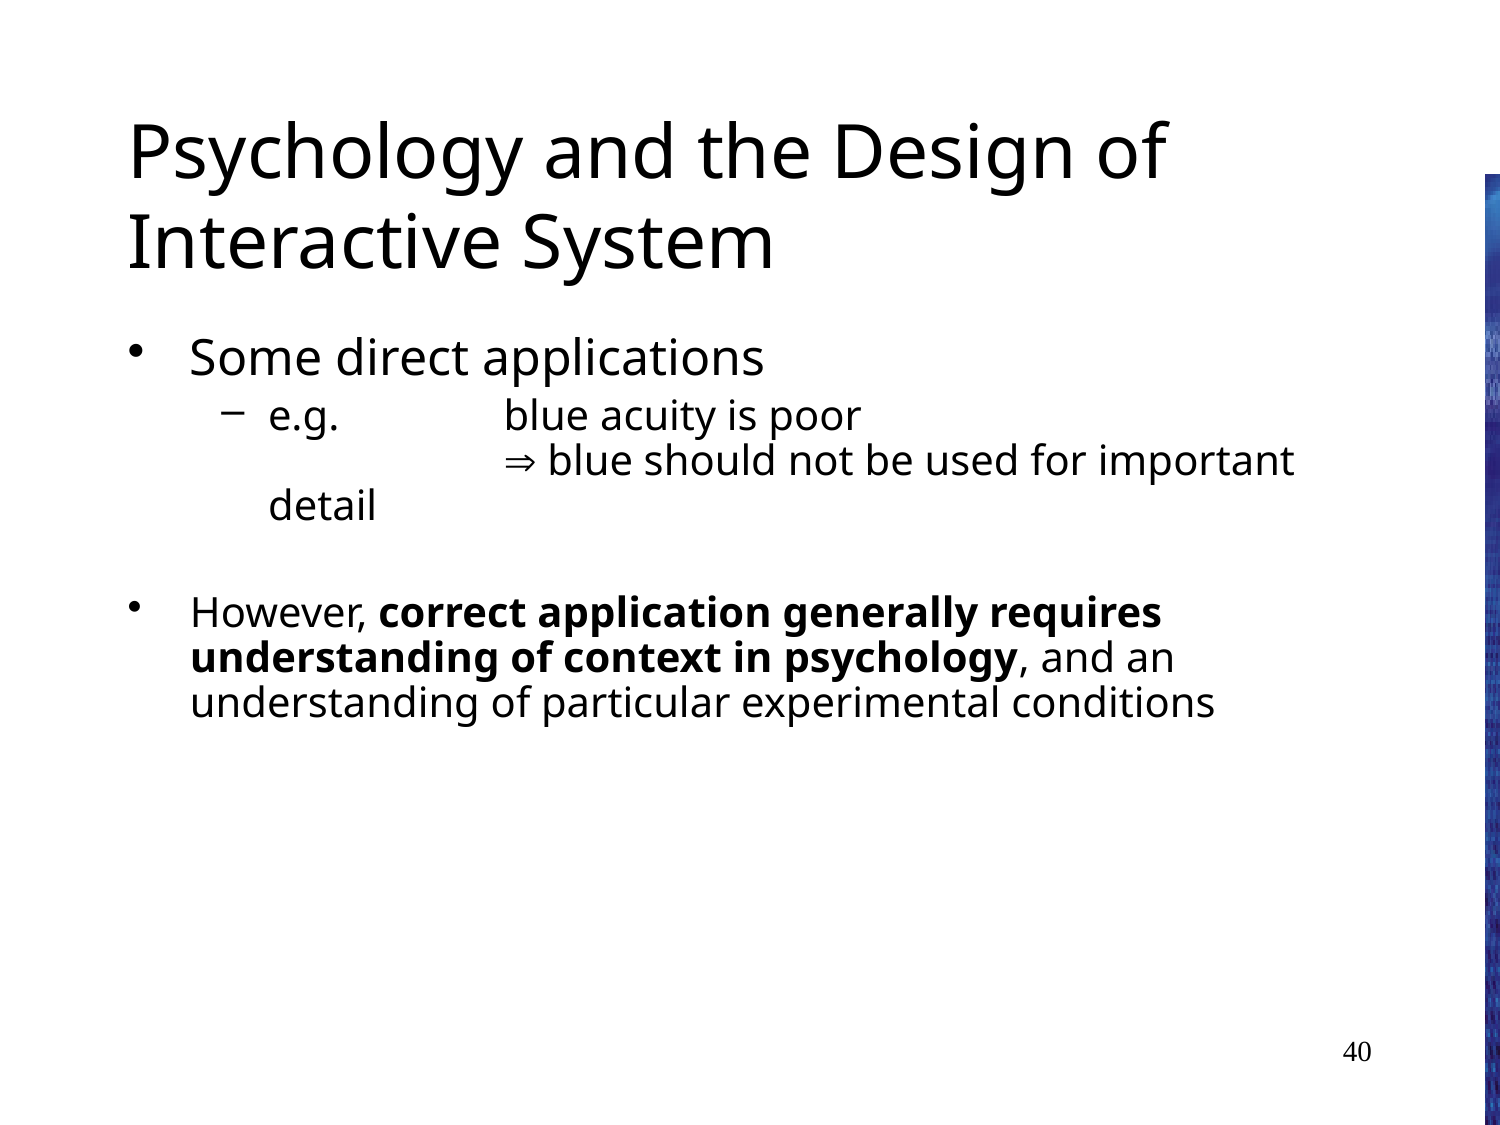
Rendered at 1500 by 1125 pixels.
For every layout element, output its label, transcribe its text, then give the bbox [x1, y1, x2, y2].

list Some direct applications e.g. blue acuity is poor  blue should not be used for important detail However, correct application generally requires understanding of context in psychology, and an understanding of particular experimental conditions [112, 324, 1388, 1000]
picture [1485, 174, 1500, 1125]
slide_number 40 [1074, 1024, 1388, 1101]
title Psychology and the Design of Interactive System [112, 99, 1238, 288]
